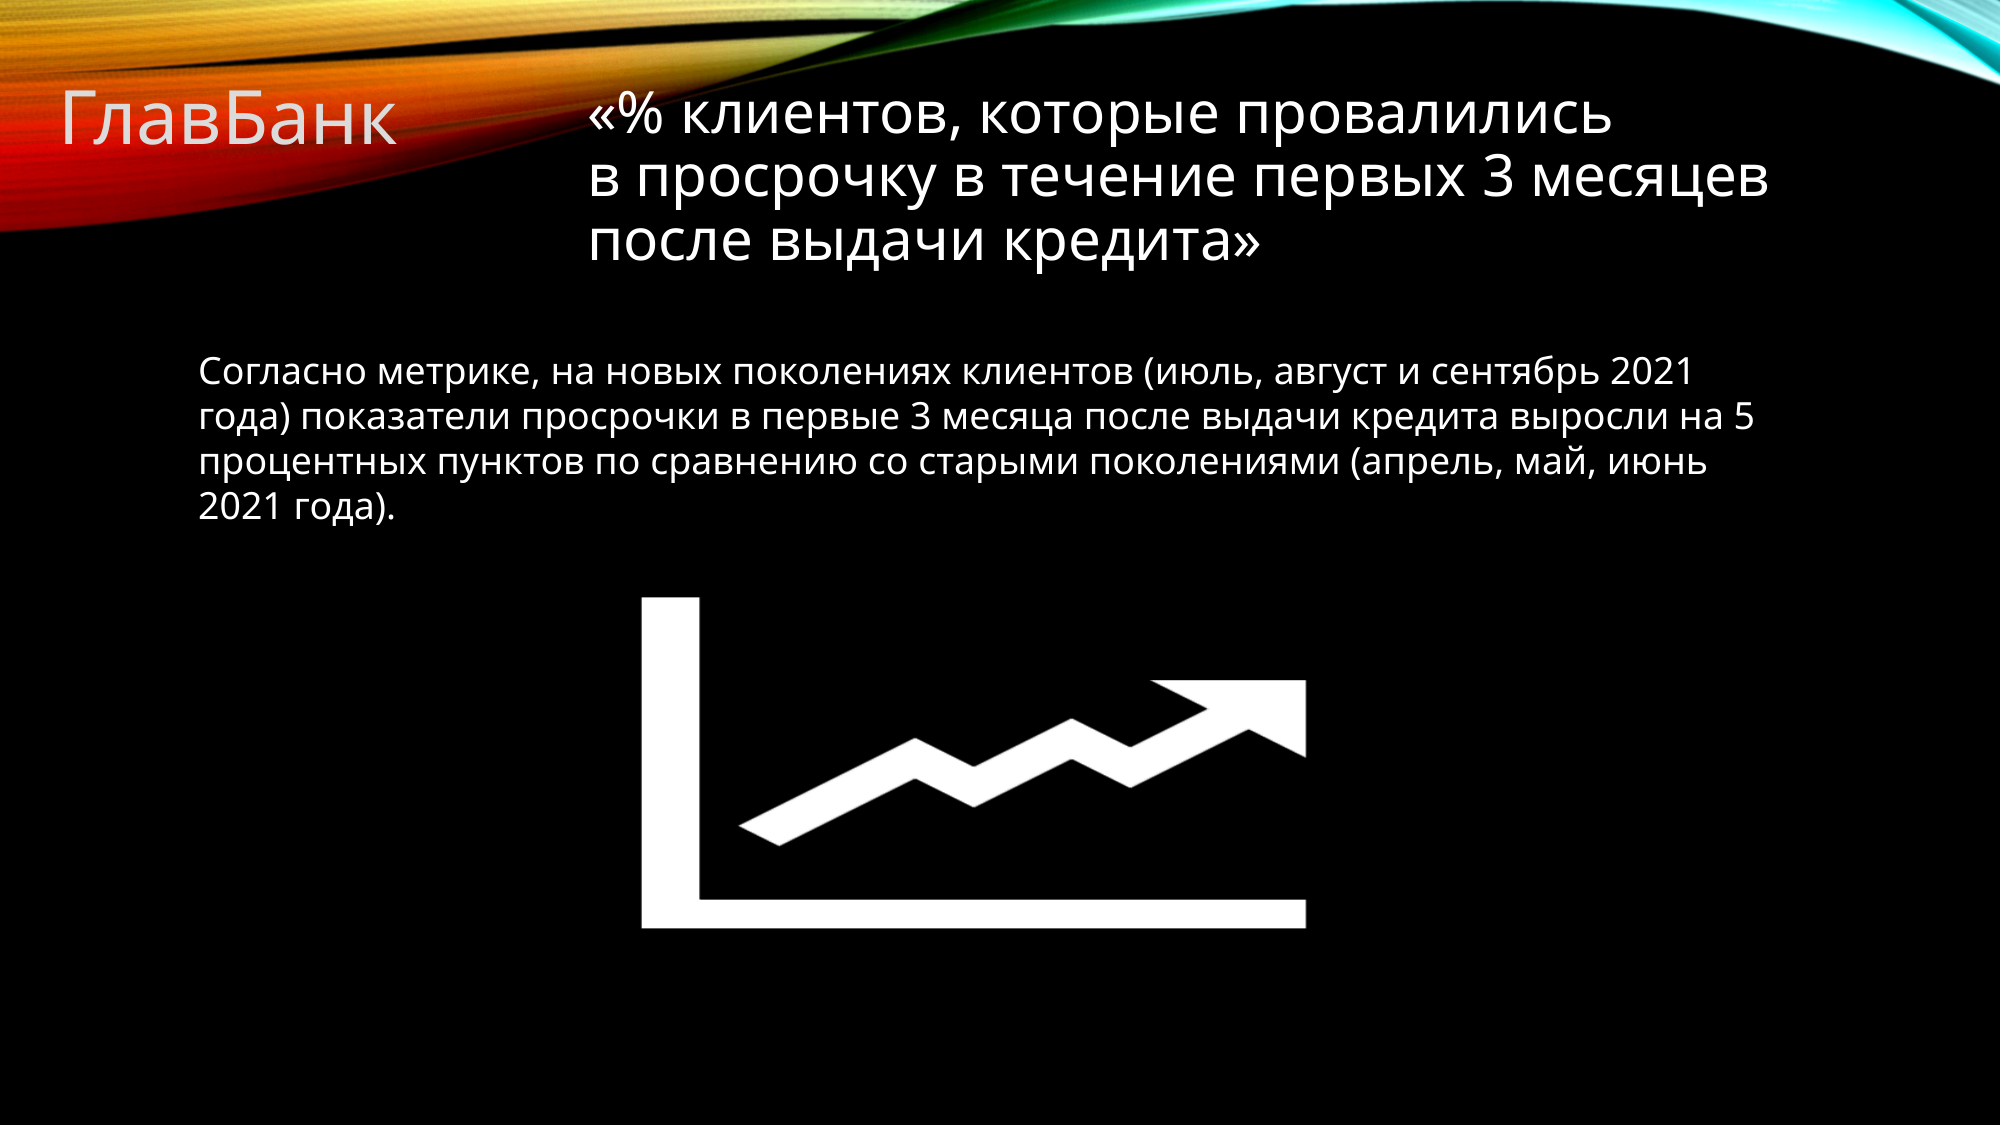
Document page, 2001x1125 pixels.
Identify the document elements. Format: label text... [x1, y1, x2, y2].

picture [0, 0, 2000, 234]
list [505, 529, 1444, 997]
text_box Согласно метрике, на новых поколениях клиентов (июль, август и сентябрь 2021 года) показатели просрочки в первые 3 месяца после выдачи кредита выросли на 5 процентных пунктов по сравнению со старыми поколениями (апрель, май, июнь 2021 года). [183, 340, 1799, 580]
title «% клиентов, которые провалились в просрочку в течение первых 3 месяцев после выдачи кредита» [572, 234, 1956, 287]
